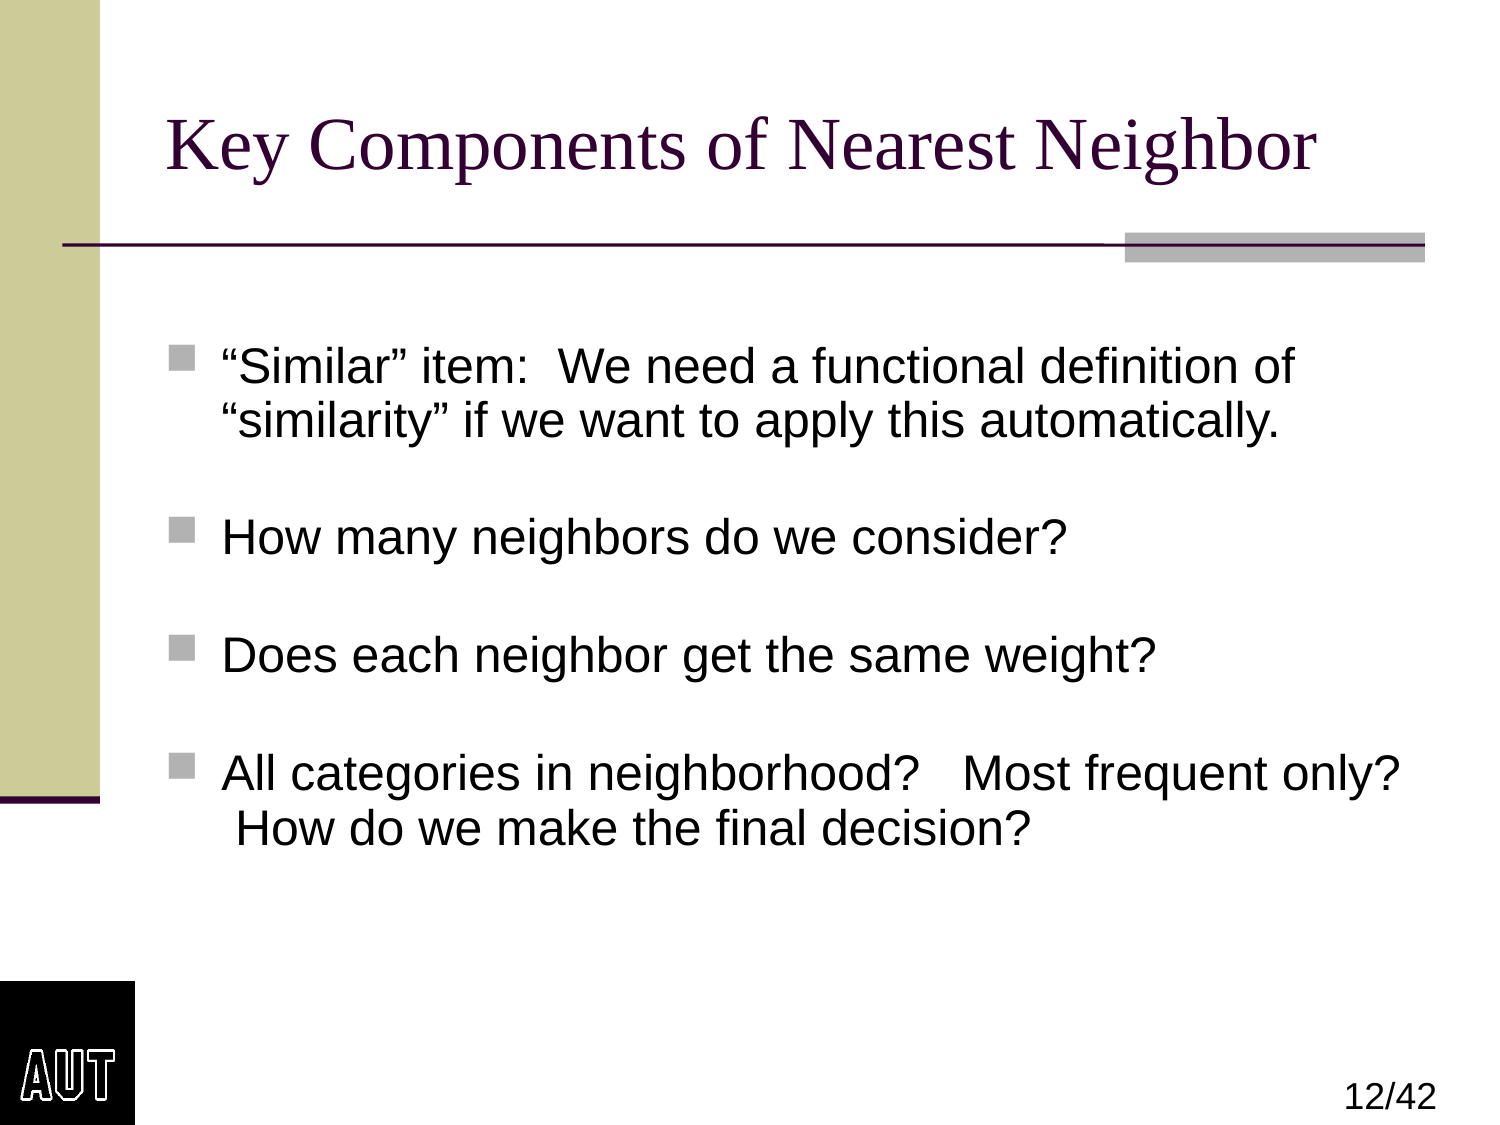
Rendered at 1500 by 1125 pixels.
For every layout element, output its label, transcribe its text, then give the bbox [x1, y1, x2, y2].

title Key Components of Nearest Neighbor [150, 45, 1425, 234]
list “Similar” item: We need a functional definition of “similarity” if we want to apply this automatically. How many neighbors do we consider? Does each neighbor get the same weight? All categories in neighborhood? Most frequent only? How do we make the final decision? [150, 262, 1425, 1006]
picture [0, 981, 135, 1125]
